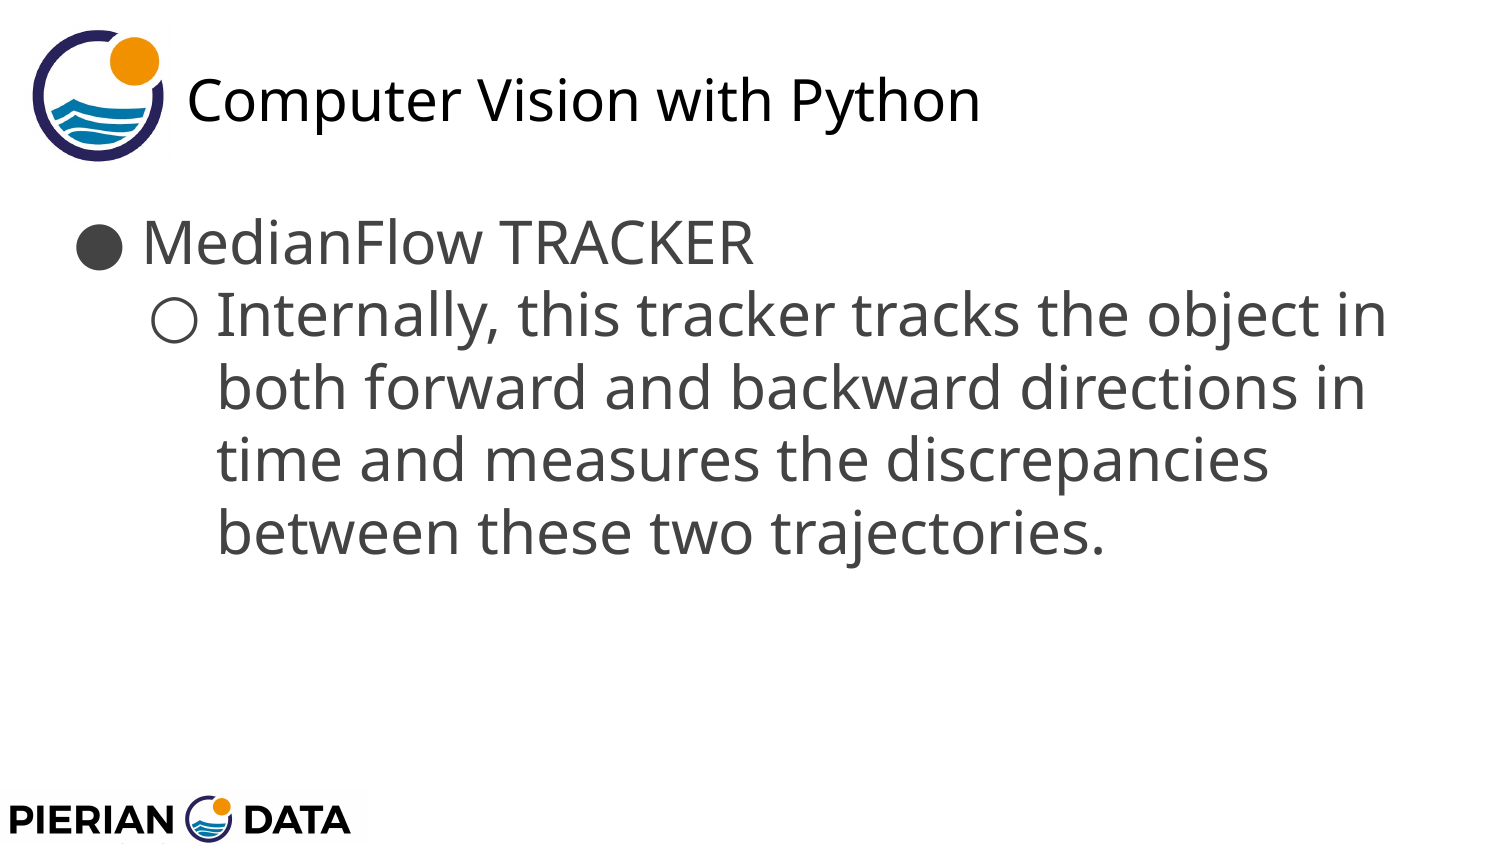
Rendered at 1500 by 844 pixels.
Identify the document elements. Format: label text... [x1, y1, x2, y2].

list MedianFlow TRACKER Internally, this tracker tracks the object in both forward and backward directions in time and measures the discrepancies between these two trajectories. [51, 189, 1476, 750]
picture [0, 787, 368, 844]
picture [24, 24, 172, 167]
title Computer Vision with Python [176, 48, 1449, 143]
